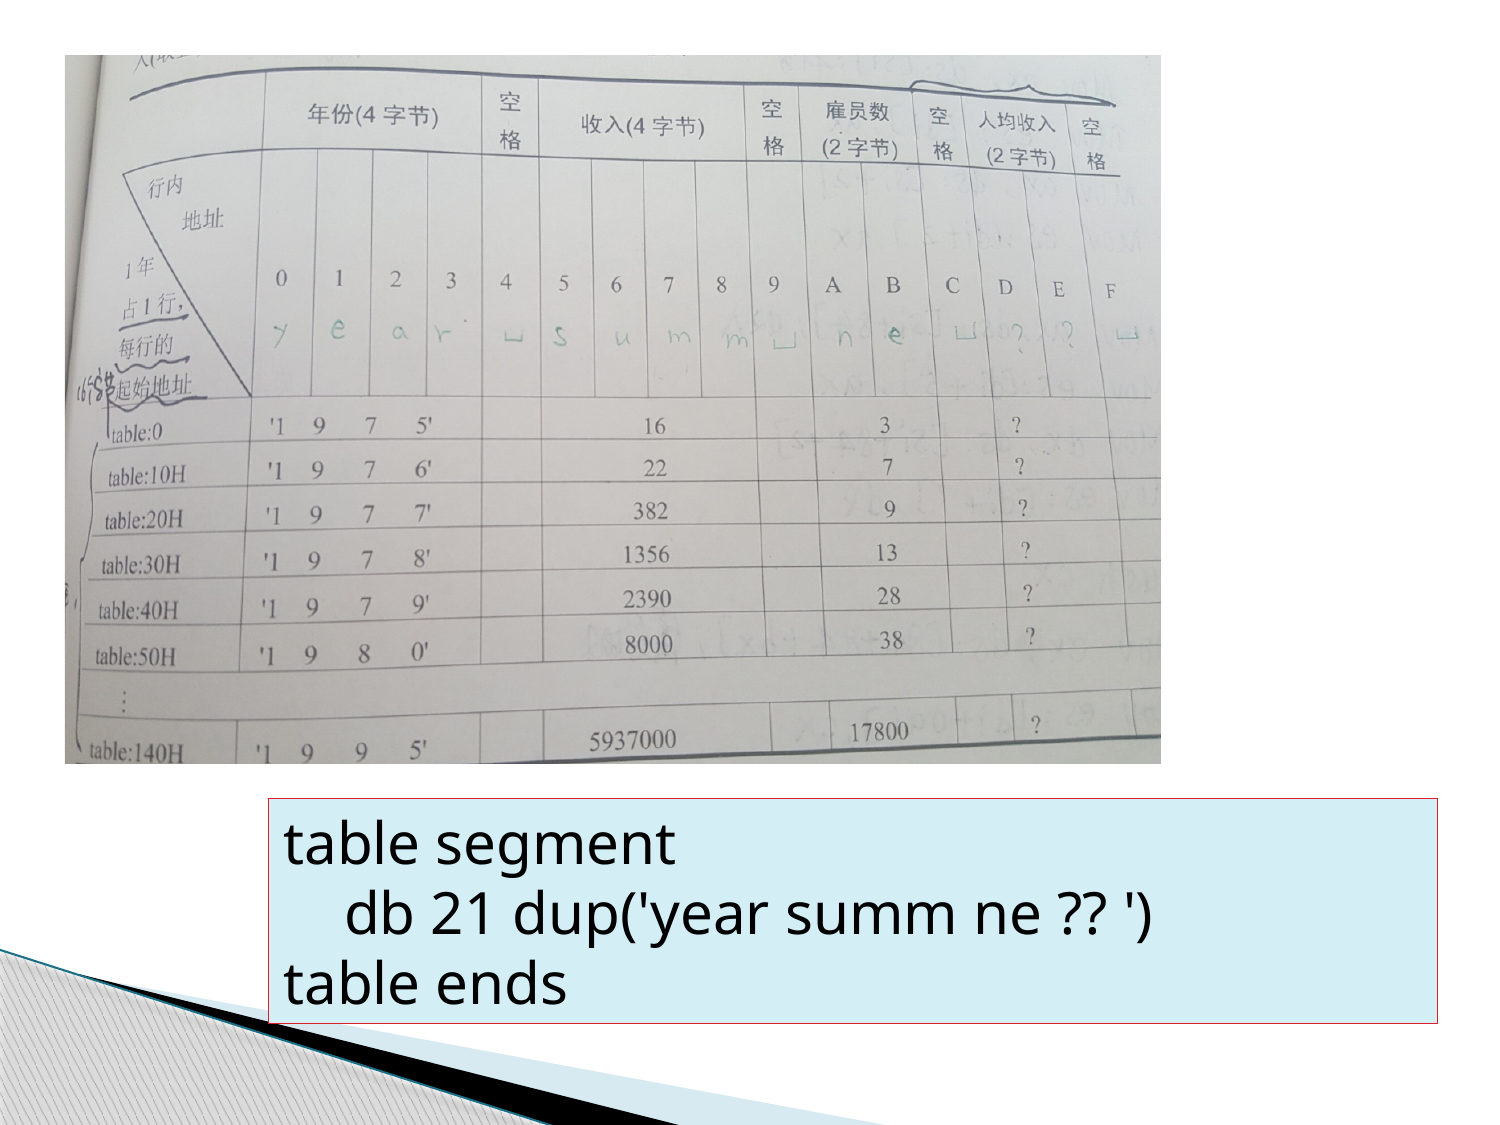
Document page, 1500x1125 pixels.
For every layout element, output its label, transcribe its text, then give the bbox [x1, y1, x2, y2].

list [64, 54, 1161, 764]
text_box table segment db 21 dup('year summ ne ?? ') table ends [268, 798, 1438, 1024]
